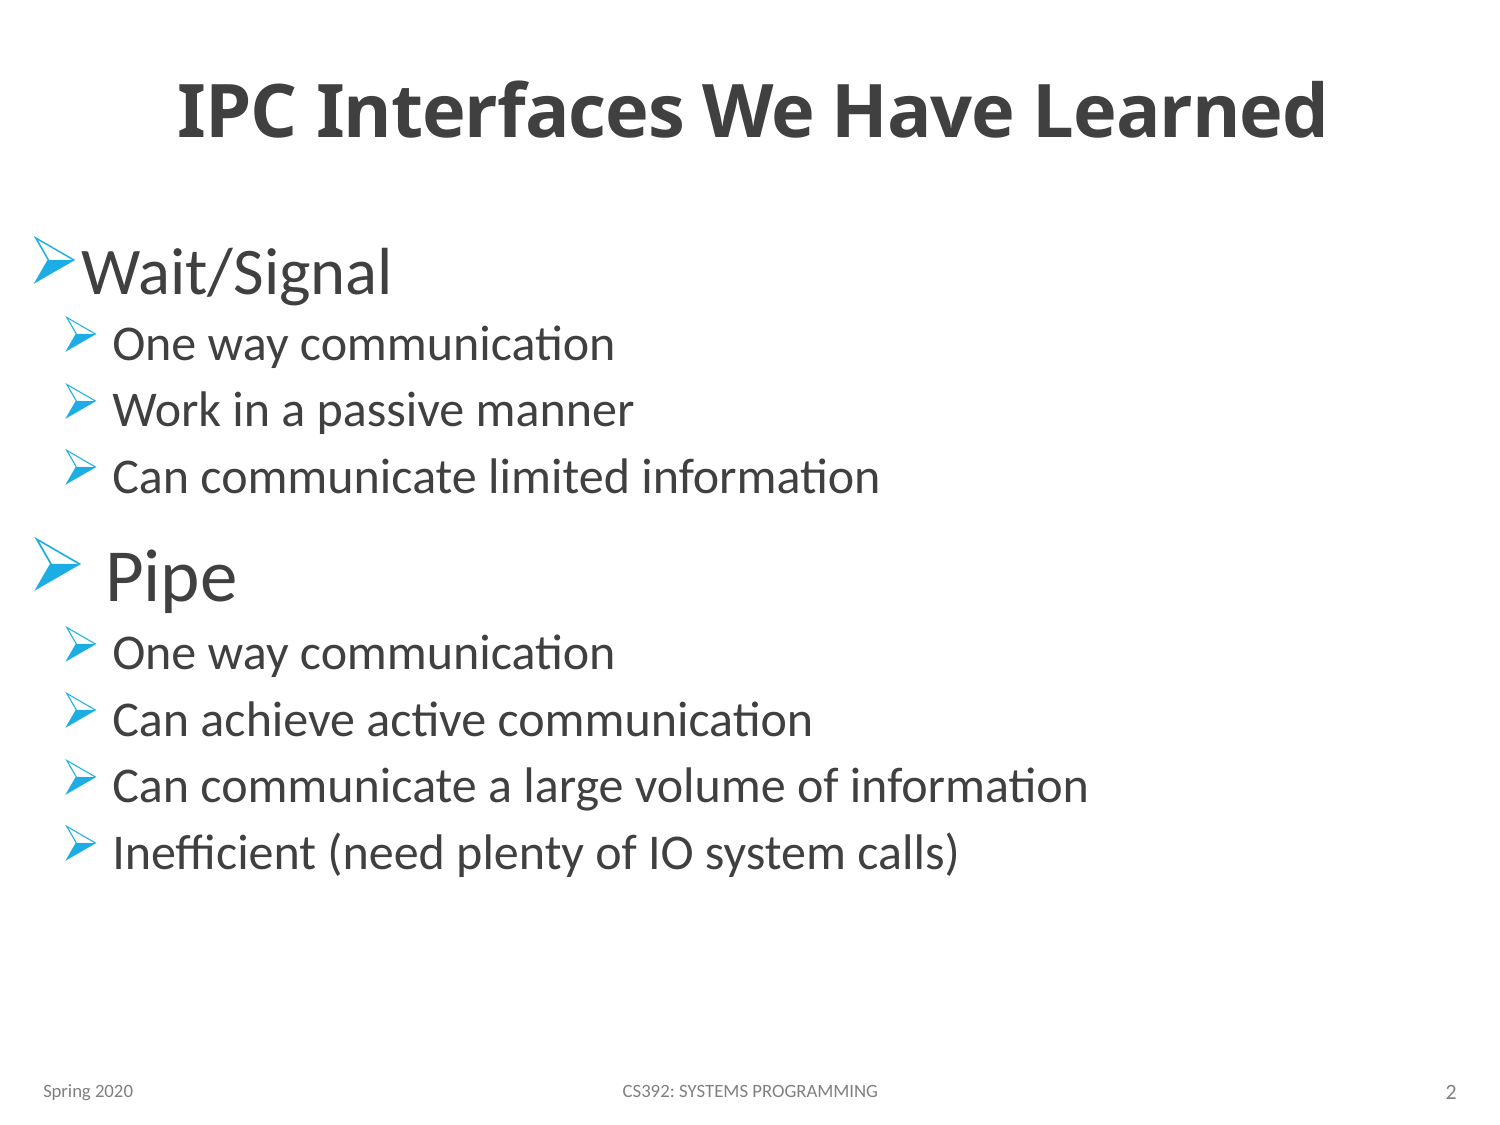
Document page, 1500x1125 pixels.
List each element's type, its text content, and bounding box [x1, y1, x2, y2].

footer CS392: Systems Programming [453, 1059, 1047, 1120]
list Wait/Signal One way communication Work in a passive manner Can communicate limited information Pipe One way communication Can achieve active communication Can communicate a large volume of information Inefficient (need plenty of IO system calls) [28, 229, 1472, 1021]
slide_number 2 [1310, 1060, 1472, 1121]
slide_number Spring 2020 [28, 1059, 333, 1120]
title IPC Interfaces We Have Learned [135, 5, 1373, 160]
